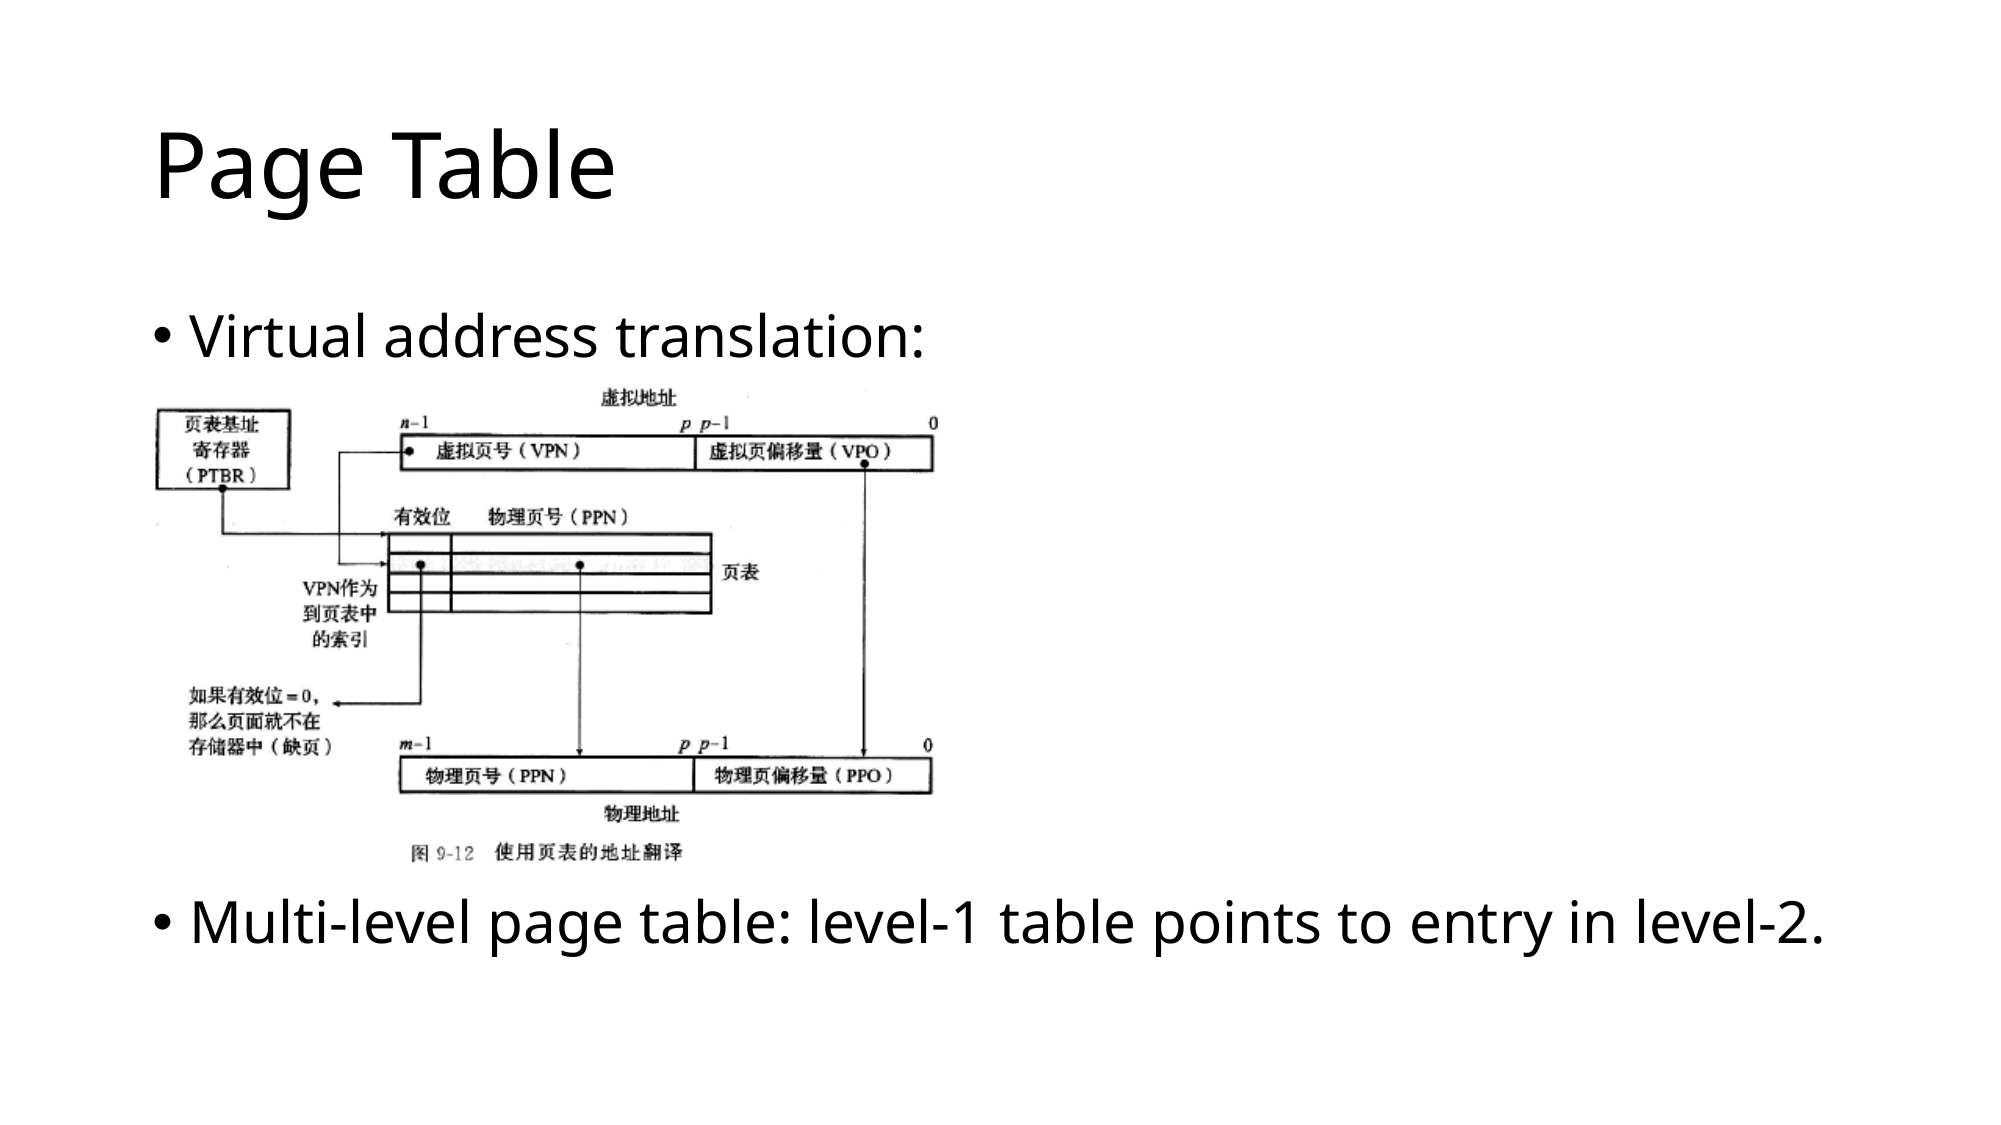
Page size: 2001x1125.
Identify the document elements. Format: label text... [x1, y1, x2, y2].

picture [137, 383, 949, 867]
title Page Table [137, 59, 1863, 278]
list Virtual address translation: Multi-level page table: level-1 table points to entry in level-2. [137, 299, 1863, 1014]
